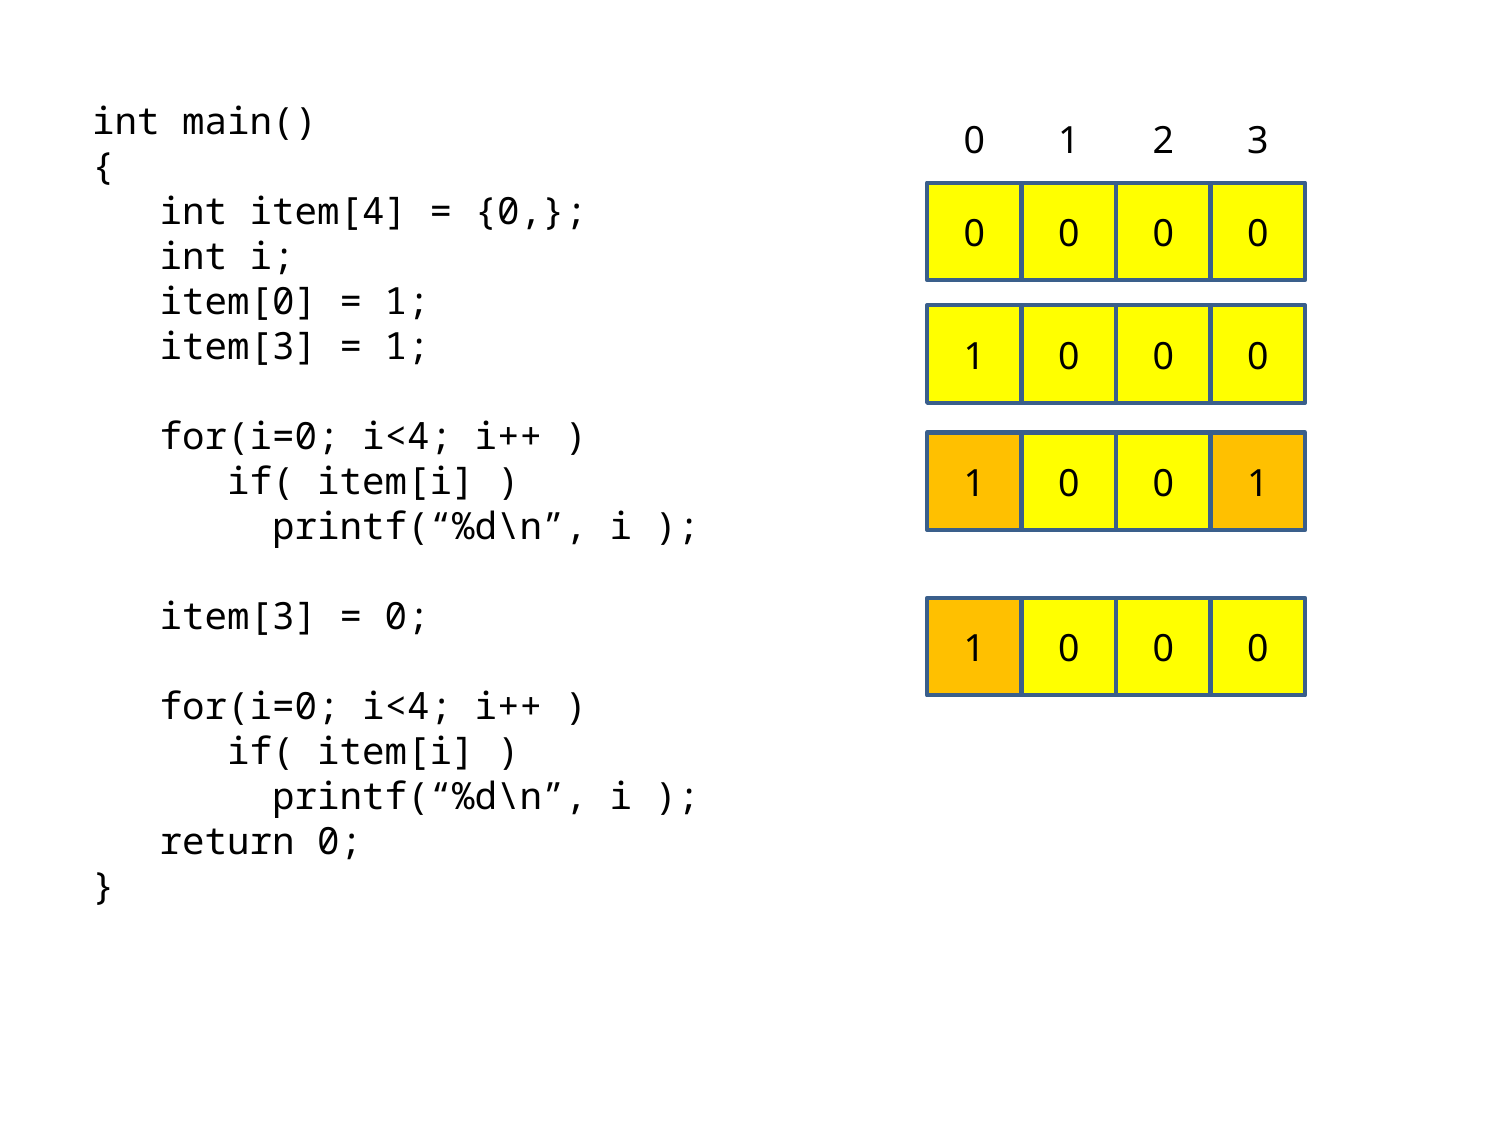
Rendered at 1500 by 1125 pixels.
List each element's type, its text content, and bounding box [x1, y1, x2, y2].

text_box 3 [1209, 88, 1307, 181]
text_box 1 [925, 430, 1020, 532]
text_box 0 [1020, 430, 1114, 532]
text_box 0 [1209, 303, 1307, 405]
text_box 1 [925, 596, 1020, 697]
text_box 0 [1209, 596, 1307, 697]
text_box 0 [1020, 303, 1115, 405]
text_box 0 [1114, 596, 1209, 697]
text_box 0 [1209, 181, 1307, 282]
text_box int main() { int item[4] = {0,}; int i; item[0] = 1; item[3] = 1; for(i=0; i<4; i++ ) if( item[i] ) printf(“%d\n”, i ); item[3] = 0; for(i=0; i<4; i++ ) if( item[i] ) printf(“%d\n”, i ); return 0; } [77, 89, 715, 915]
text_box 1 [1209, 430, 1307, 532]
text_box 0 [1020, 181, 1114, 282]
text_box 1 [925, 303, 1020, 405]
text_box 0 [1114, 181, 1209, 282]
text_box 0 [1114, 303, 1209, 405]
text_box 0 [1114, 430, 1209, 532]
text_box 1 [1020, 88, 1114, 181]
text_box 2 [1114, 88, 1209, 181]
text_box 0 [925, 181, 1020, 282]
text_box 0 [1020, 596, 1114, 697]
text_box 0 [925, 88, 1020, 181]
